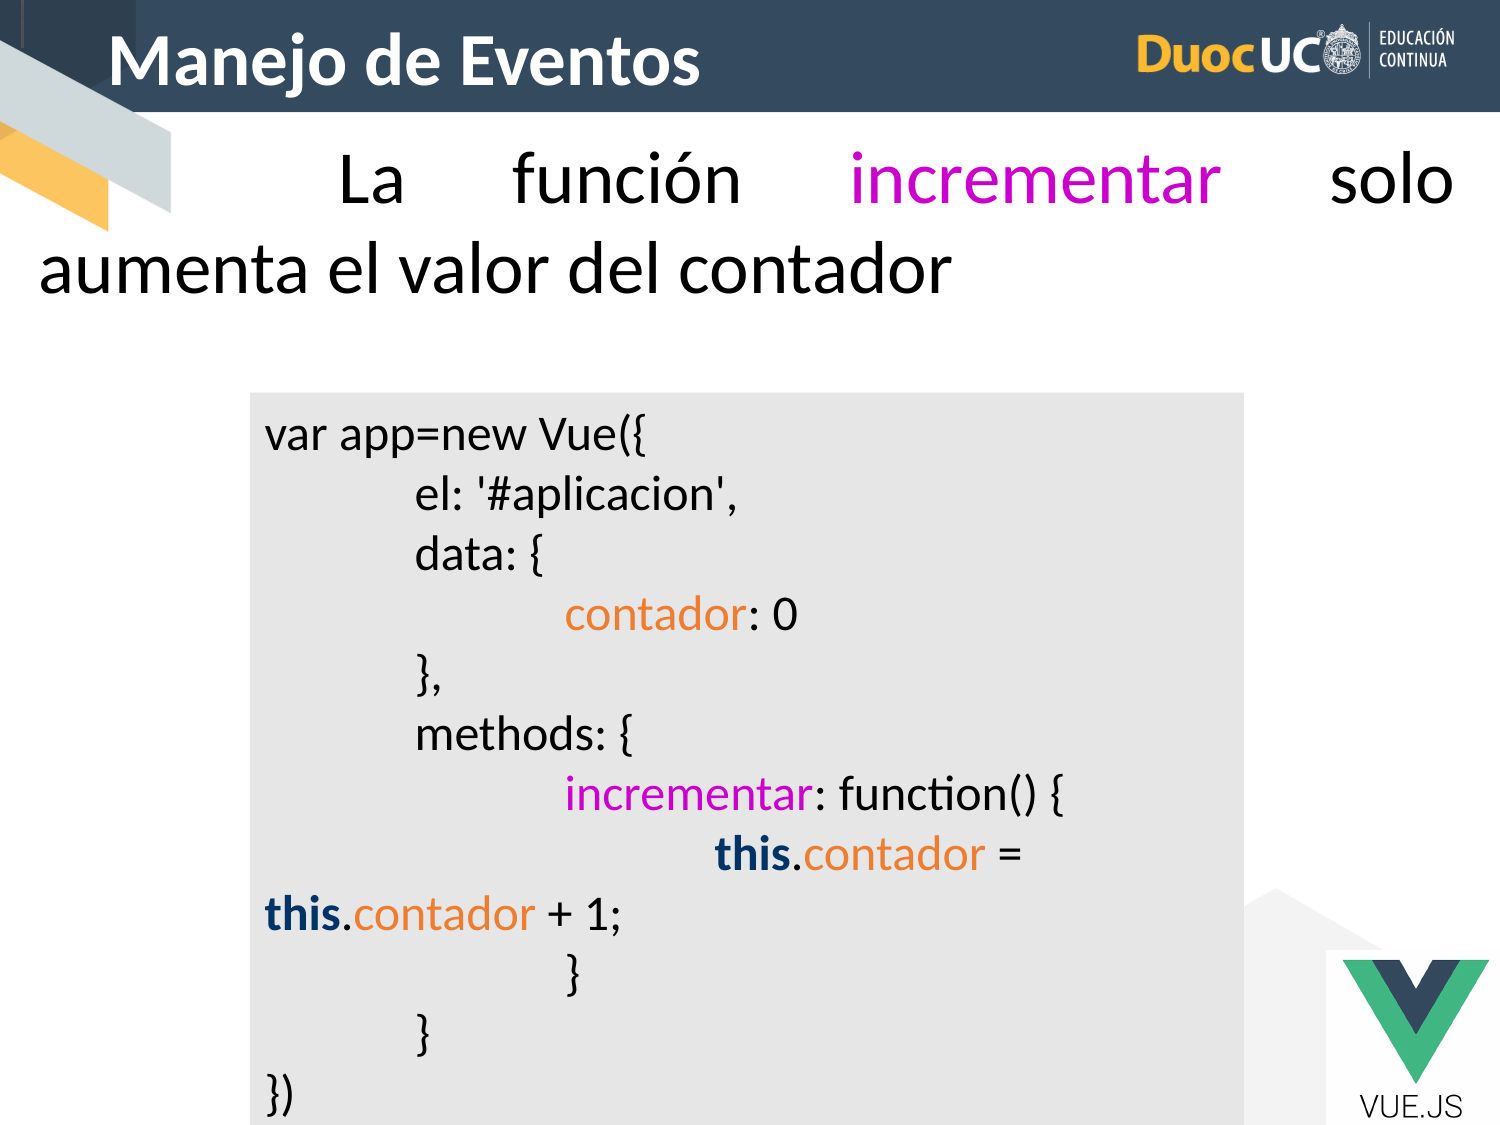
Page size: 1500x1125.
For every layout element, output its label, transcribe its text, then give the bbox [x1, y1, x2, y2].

text_box Manejo de Eventos [93, 3, 808, 108]
text_box var app=new Vue({ el: '#aplicacion', data: { contador: 0 }, methods: { incrementar: function() { this.contador = this.contador + 1; } } }) [249, 392, 1244, 1125]
picture [0, 0, 1500, 1125]
text_box La función incrementar solo aumenta el valor del contador [23, 121, 1470, 317]
